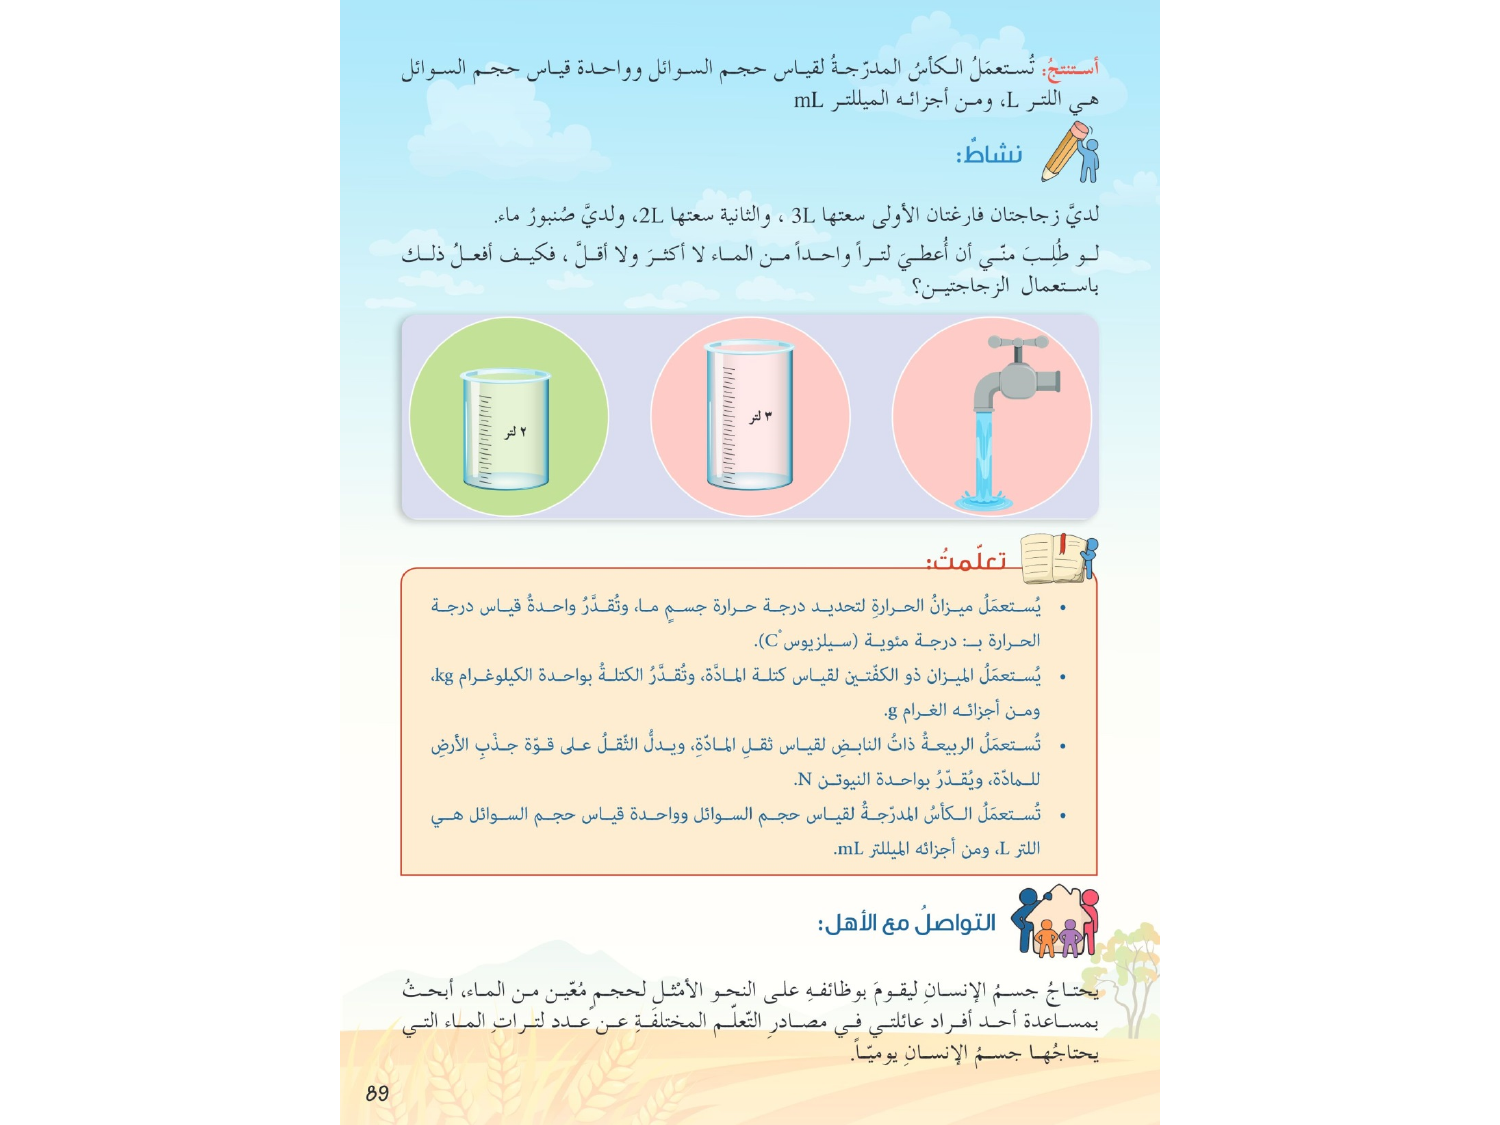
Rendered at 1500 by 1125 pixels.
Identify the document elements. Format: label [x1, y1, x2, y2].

picture [340, 0, 1160, 1125]
